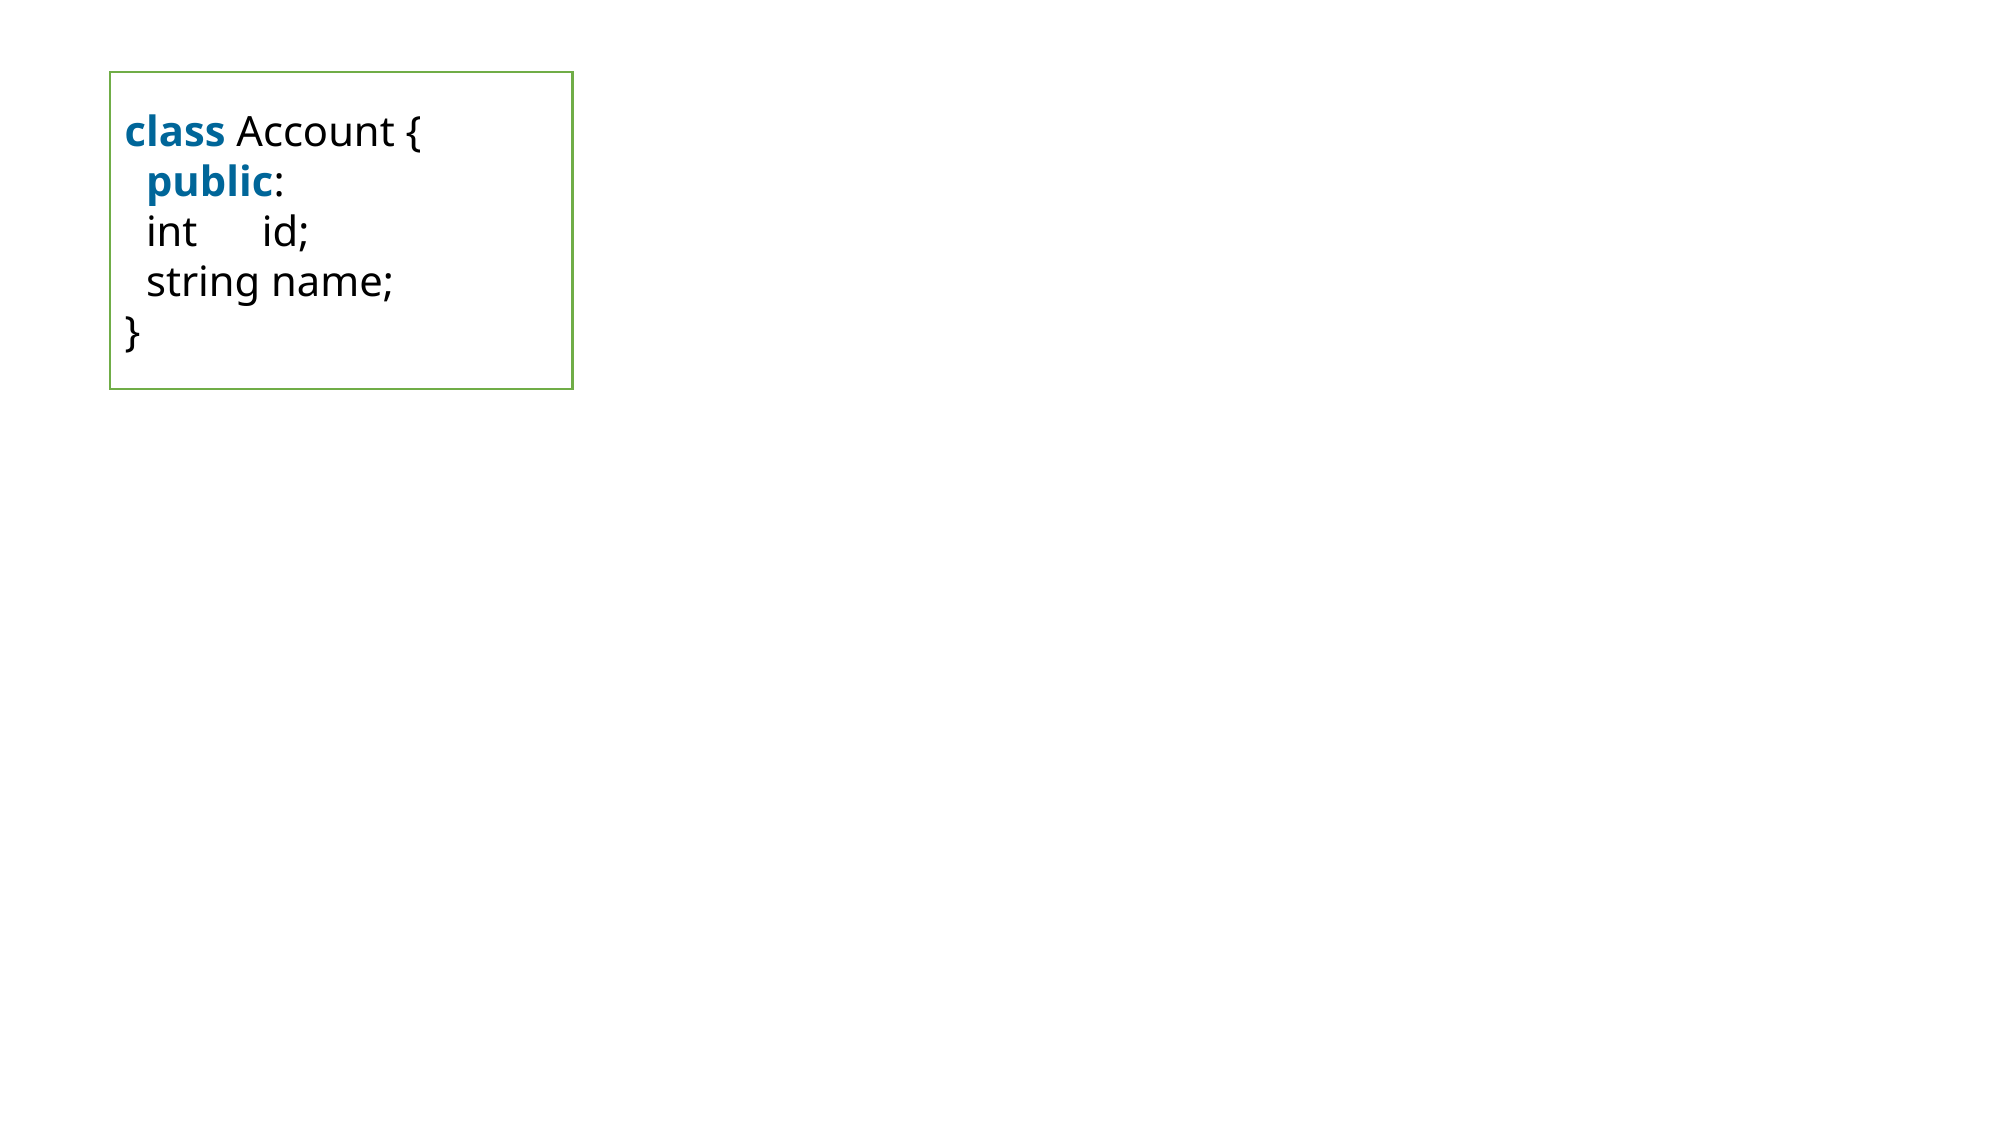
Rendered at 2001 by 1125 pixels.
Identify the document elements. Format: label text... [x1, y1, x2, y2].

text_box class Account { public: int id; string name; } [109, 71, 574, 390]
